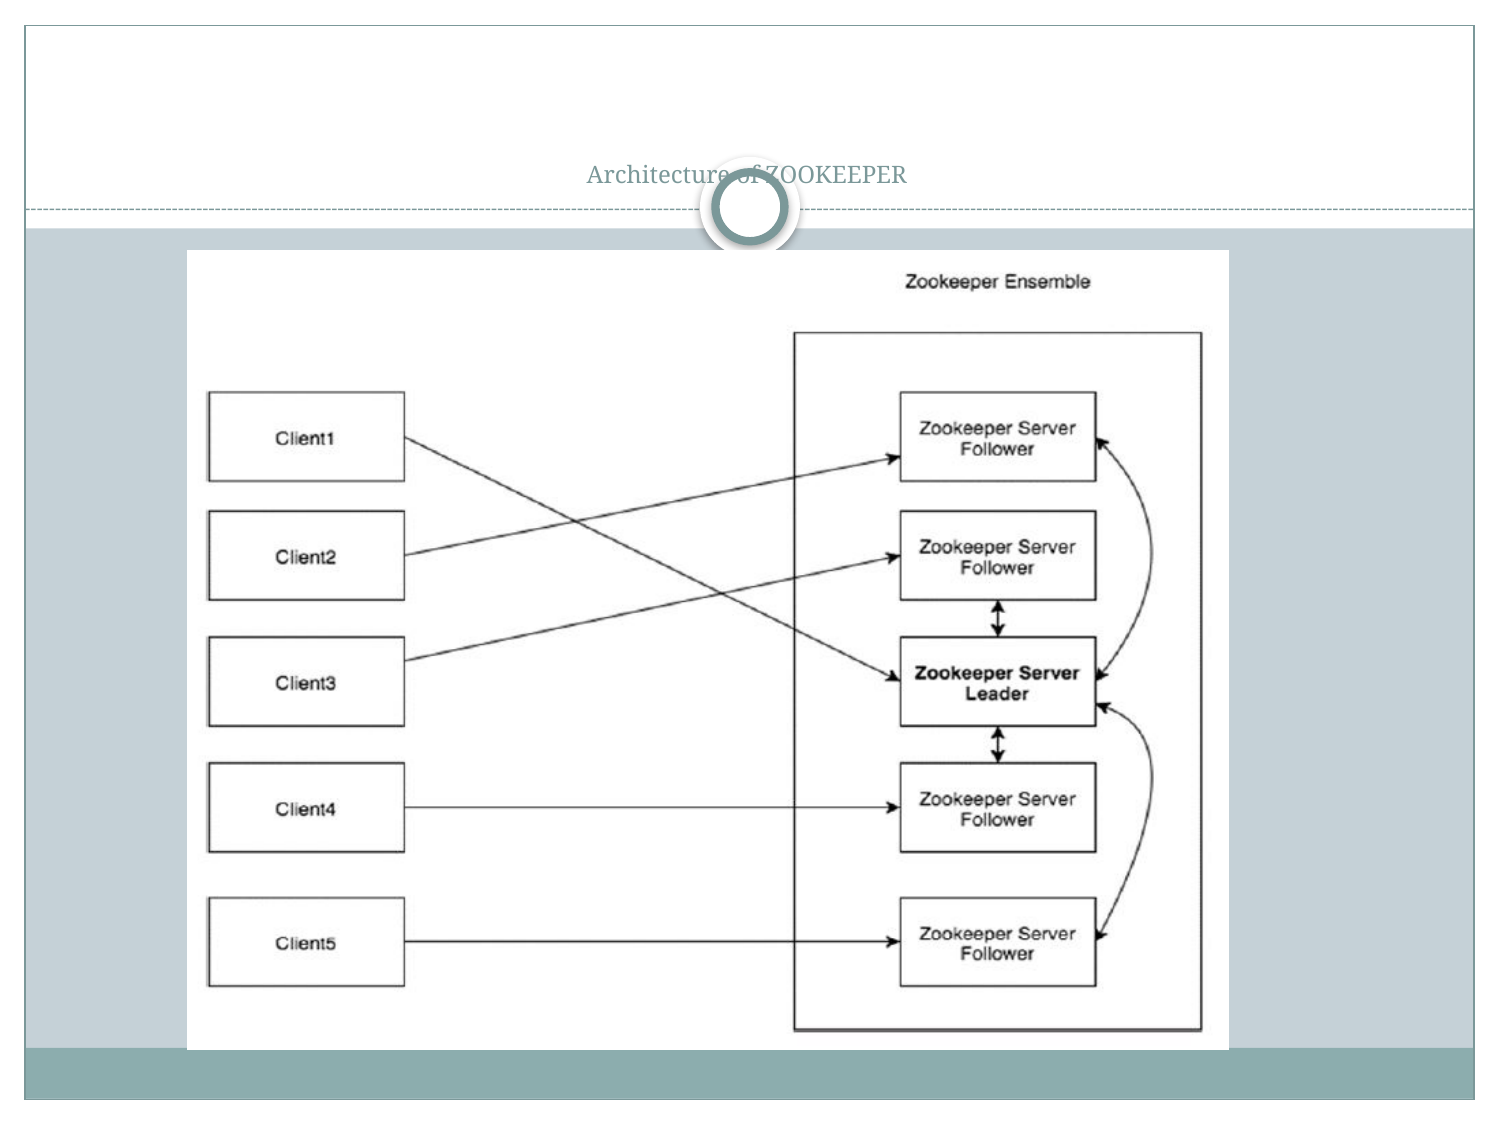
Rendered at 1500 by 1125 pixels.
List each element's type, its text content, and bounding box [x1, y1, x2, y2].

title Architecture of ZOOKEEPER [50, 62, 1450, 225]
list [187, 250, 1229, 1051]
